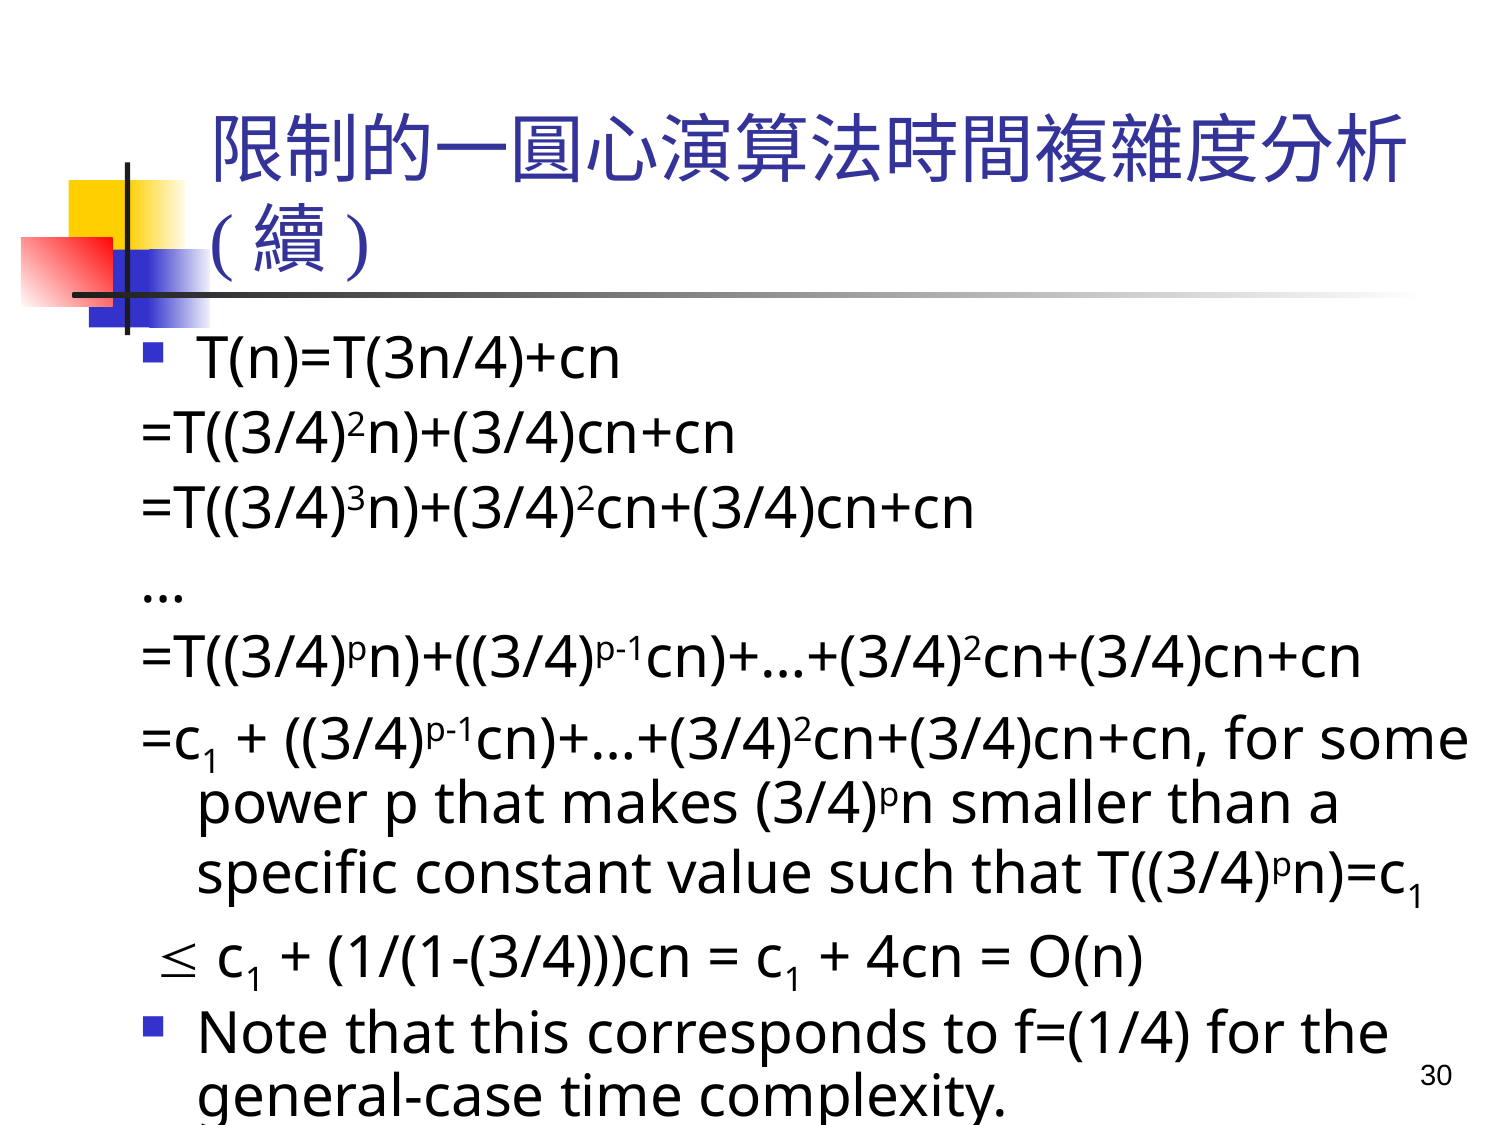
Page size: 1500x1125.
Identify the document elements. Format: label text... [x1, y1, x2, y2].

list T(n)=T(3n/4)+cn =T((3/4)2n)+(3/4)cn+cn =T((3/4)3n)+(3/4)2cn+(3/4)cn+cn … =T((3/4)pn)+((3/4)p-1cn)+…+(3/4)2cn+(3/4)cn+cn =c1 + ((3/4)p-1cn)+…+(3/4)2cn+(3/4)cn+cn, for some power p that makes (3/4)pn smaller than a specific constant value such that T((3/4)pn)=c1  c1 + (1/(1-(3/4)))cn = c1 + 4cn = O(n) Note that this corresponds to f=(1/4) for the general-case time complexity. [125, 321, 1500, 997]
title 限制的一圓心演算法時間複雜度分析(續) [194, 101, 1474, 290]
slide_number 30 [1154, 1023, 1468, 1100]
